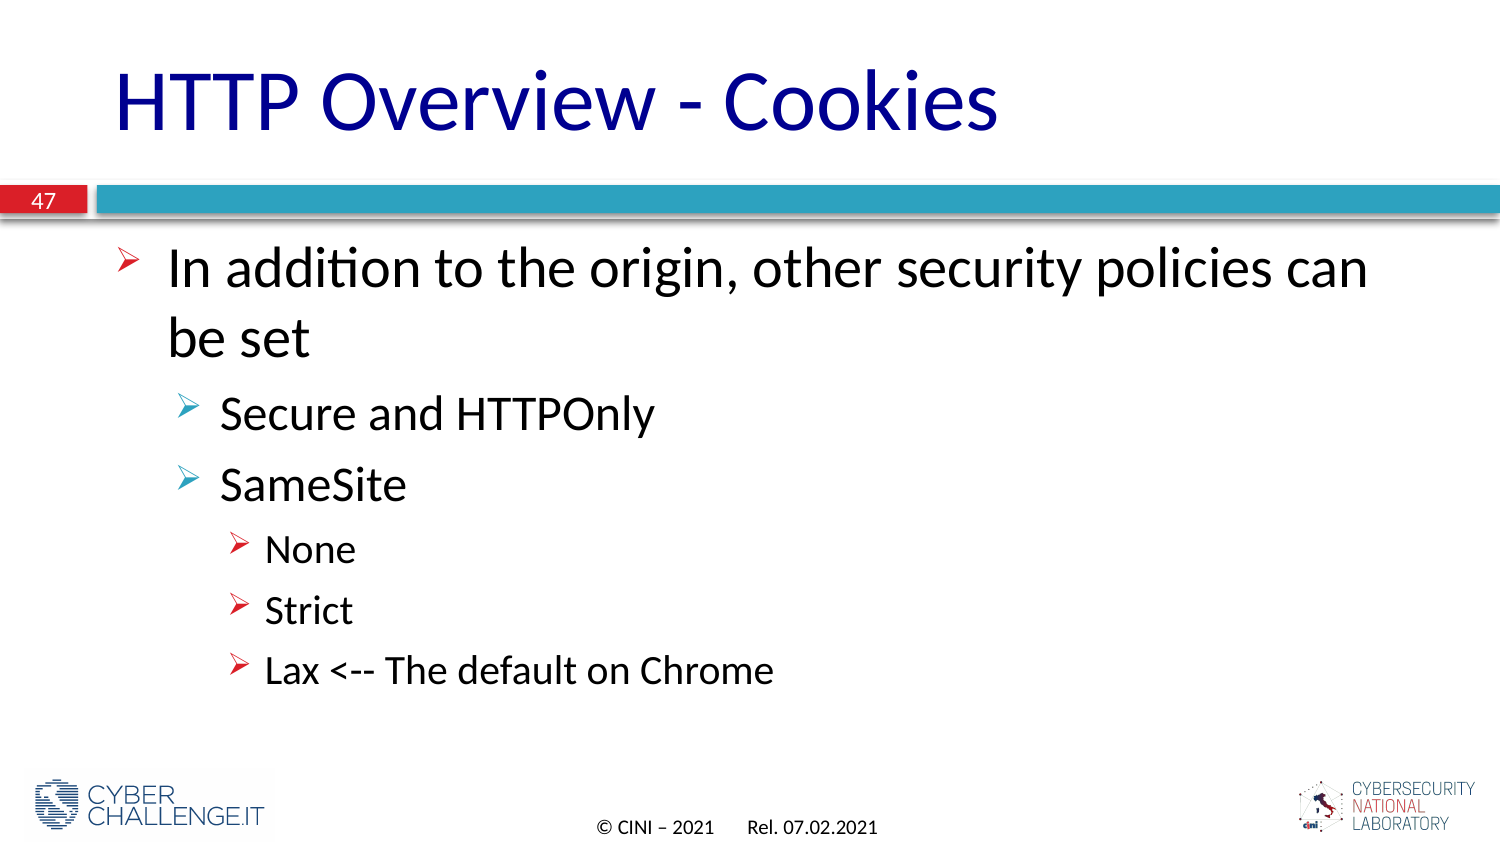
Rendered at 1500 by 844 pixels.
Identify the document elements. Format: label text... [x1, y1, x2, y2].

list In addition to the origin, other security policies can be set Secure and HTTPOnly SameSite None Strict Lax <-- The default on Chrome [99, 221, 1438, 760]
picture [1299, 781, 1475, 832]
slide_number 47 [0, 184, 88, 215]
picture [24, 768, 275, 842]
title HTTP Overview - Cookies [99, 19, 1438, 185]
